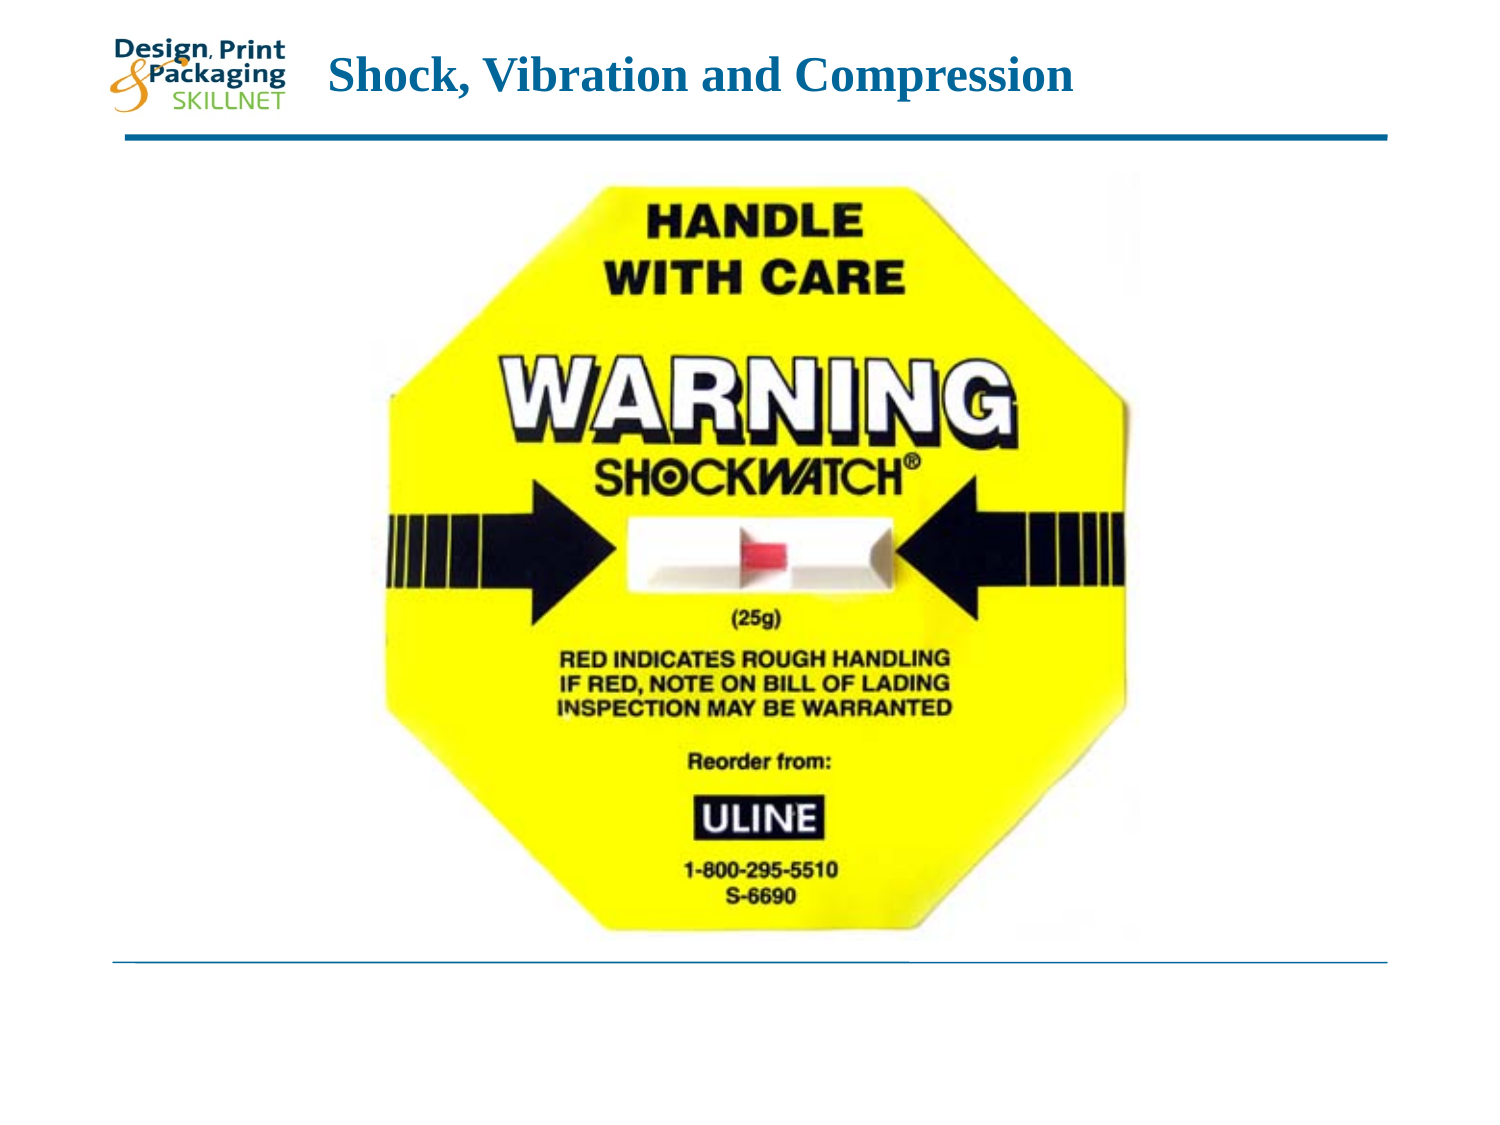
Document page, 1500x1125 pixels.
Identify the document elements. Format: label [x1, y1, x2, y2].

picture [371, 172, 1140, 941]
picture [100, 30, 295, 120]
